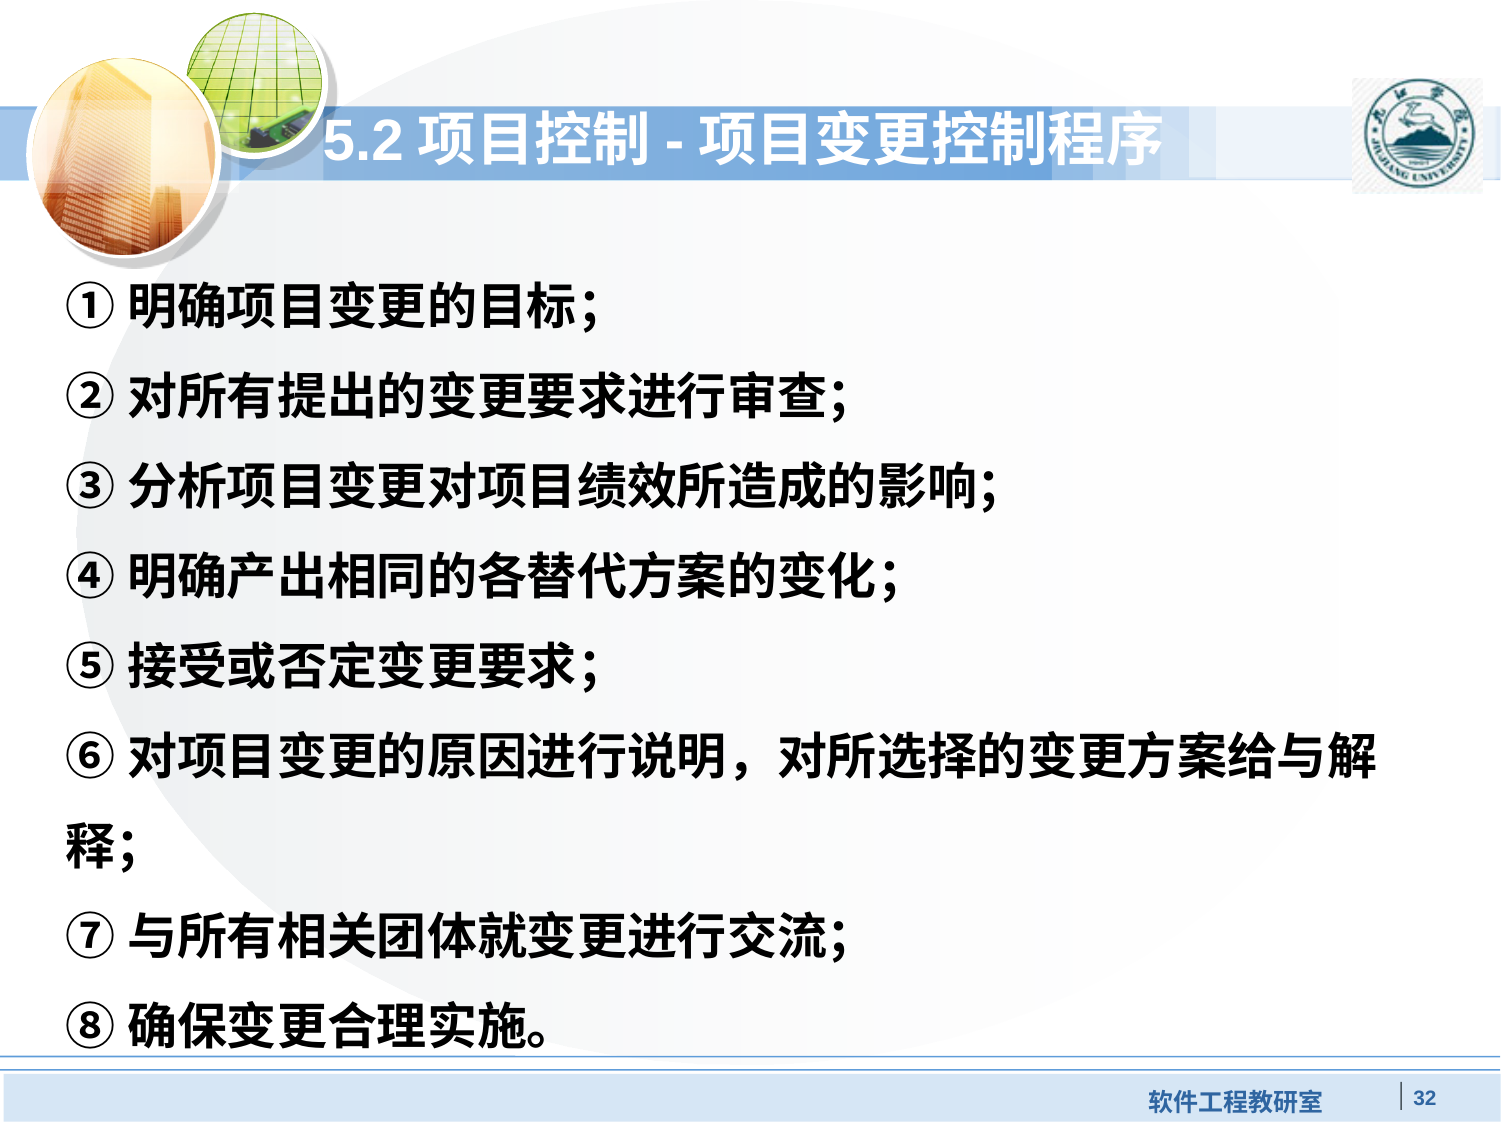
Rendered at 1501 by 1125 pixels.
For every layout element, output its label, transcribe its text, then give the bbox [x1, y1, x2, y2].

list ①明确项目变更的目标； ②对所有提出的变更要求进行审查； ③分析项目变更对项目绩效所造成的影响； ④明确产出相同的各替代方案的变化； ⑤接受或否定变更要求； ⑥对项目变更的原因进行说明，对所选择的变更方案给与解释； ⑦与所有相关团体就变更进行交流； ⑧确保变更合理实施。 [50, 237, 1438, 1057]
picture [32, 205, 214, 255]
title 5.2项目控制-项目变更控制程序 [0, 78, 1501, 205]
picture [32, 14, 321, 78]
